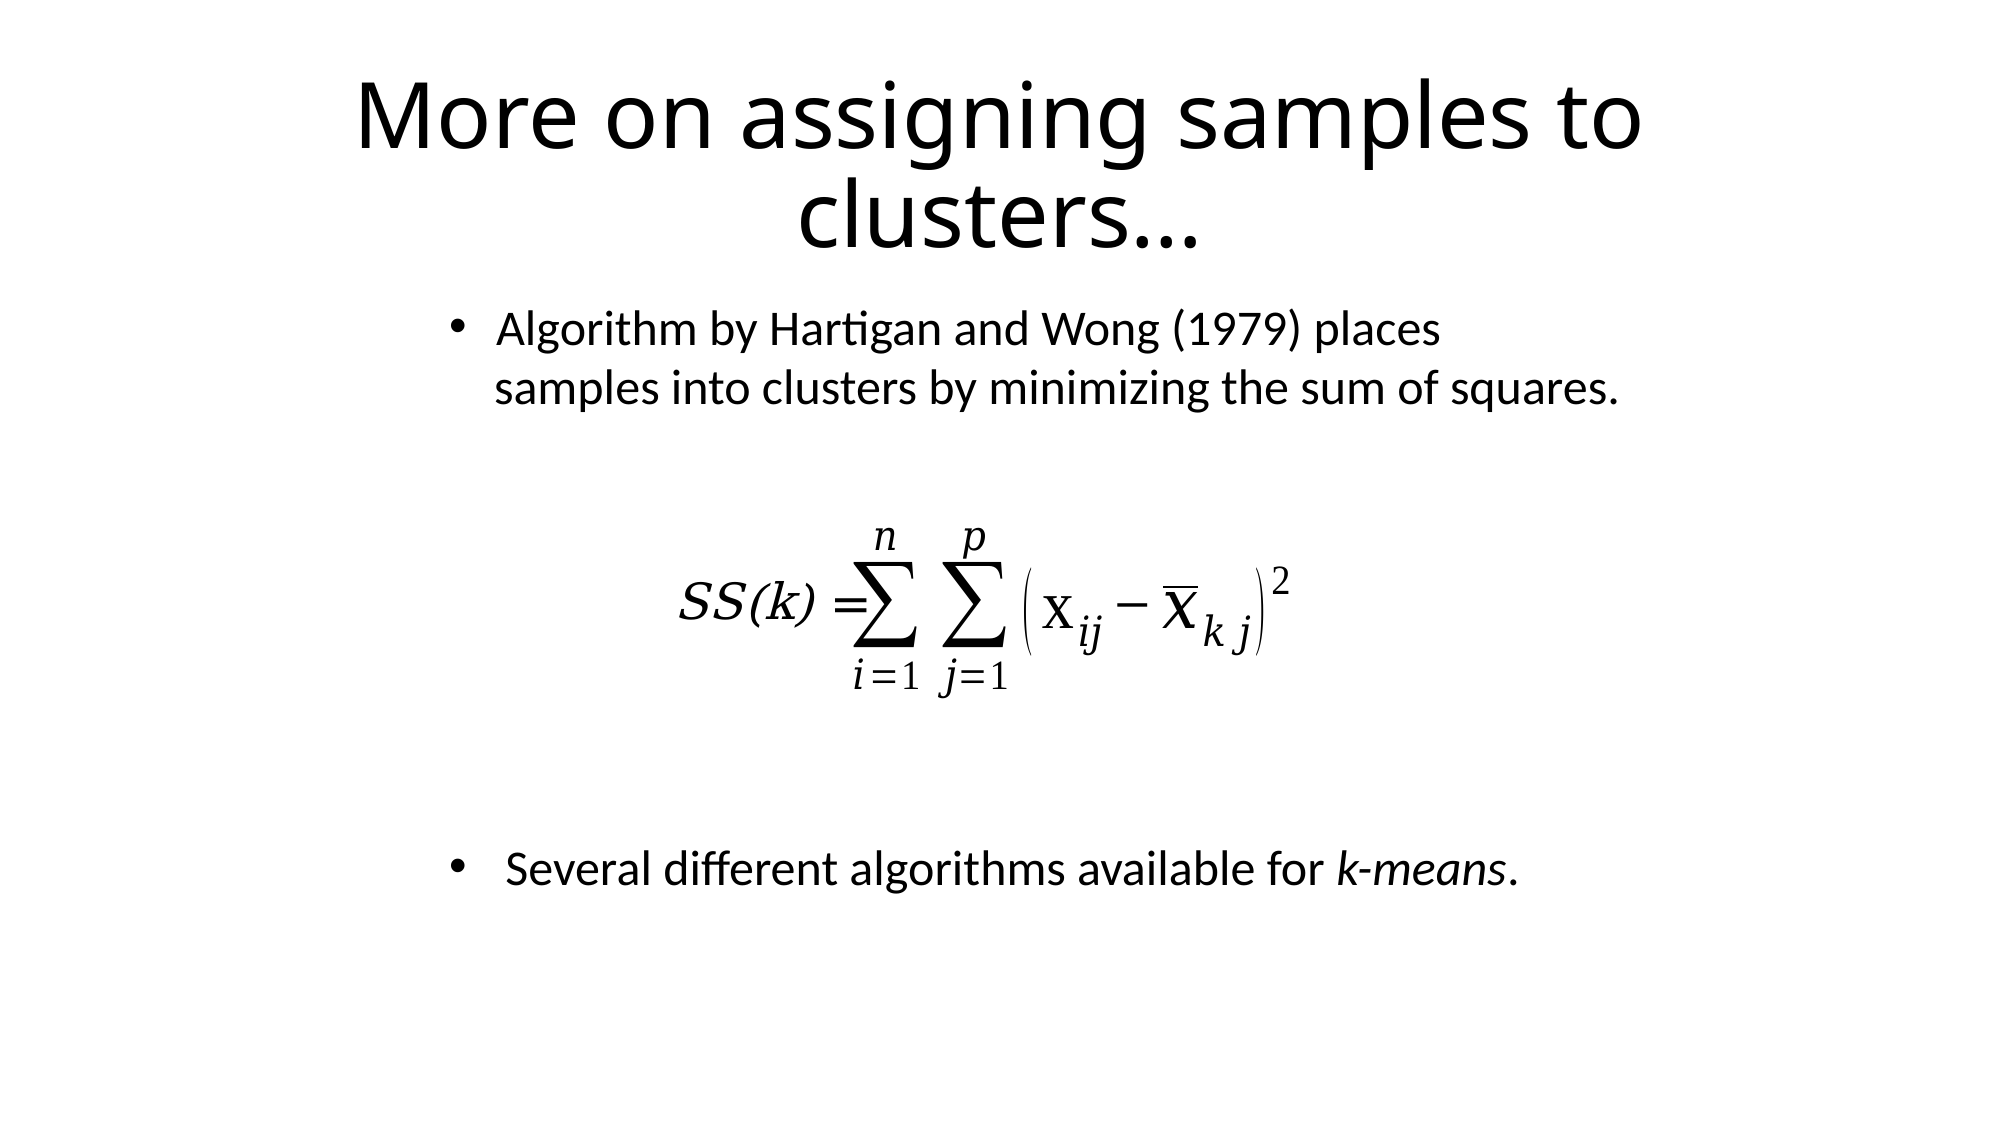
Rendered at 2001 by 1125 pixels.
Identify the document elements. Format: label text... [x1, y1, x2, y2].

text_box Algorithm by Hartigan and Wong (1979) places samples into clusters by minimizing the sum of squares. Several different algorithms available for k-means. [434, 287, 1636, 993]
text_box SS(k) = [659, 562, 902, 638]
title More on assigning samples to clusters… [137, 59, 1863, 278]
